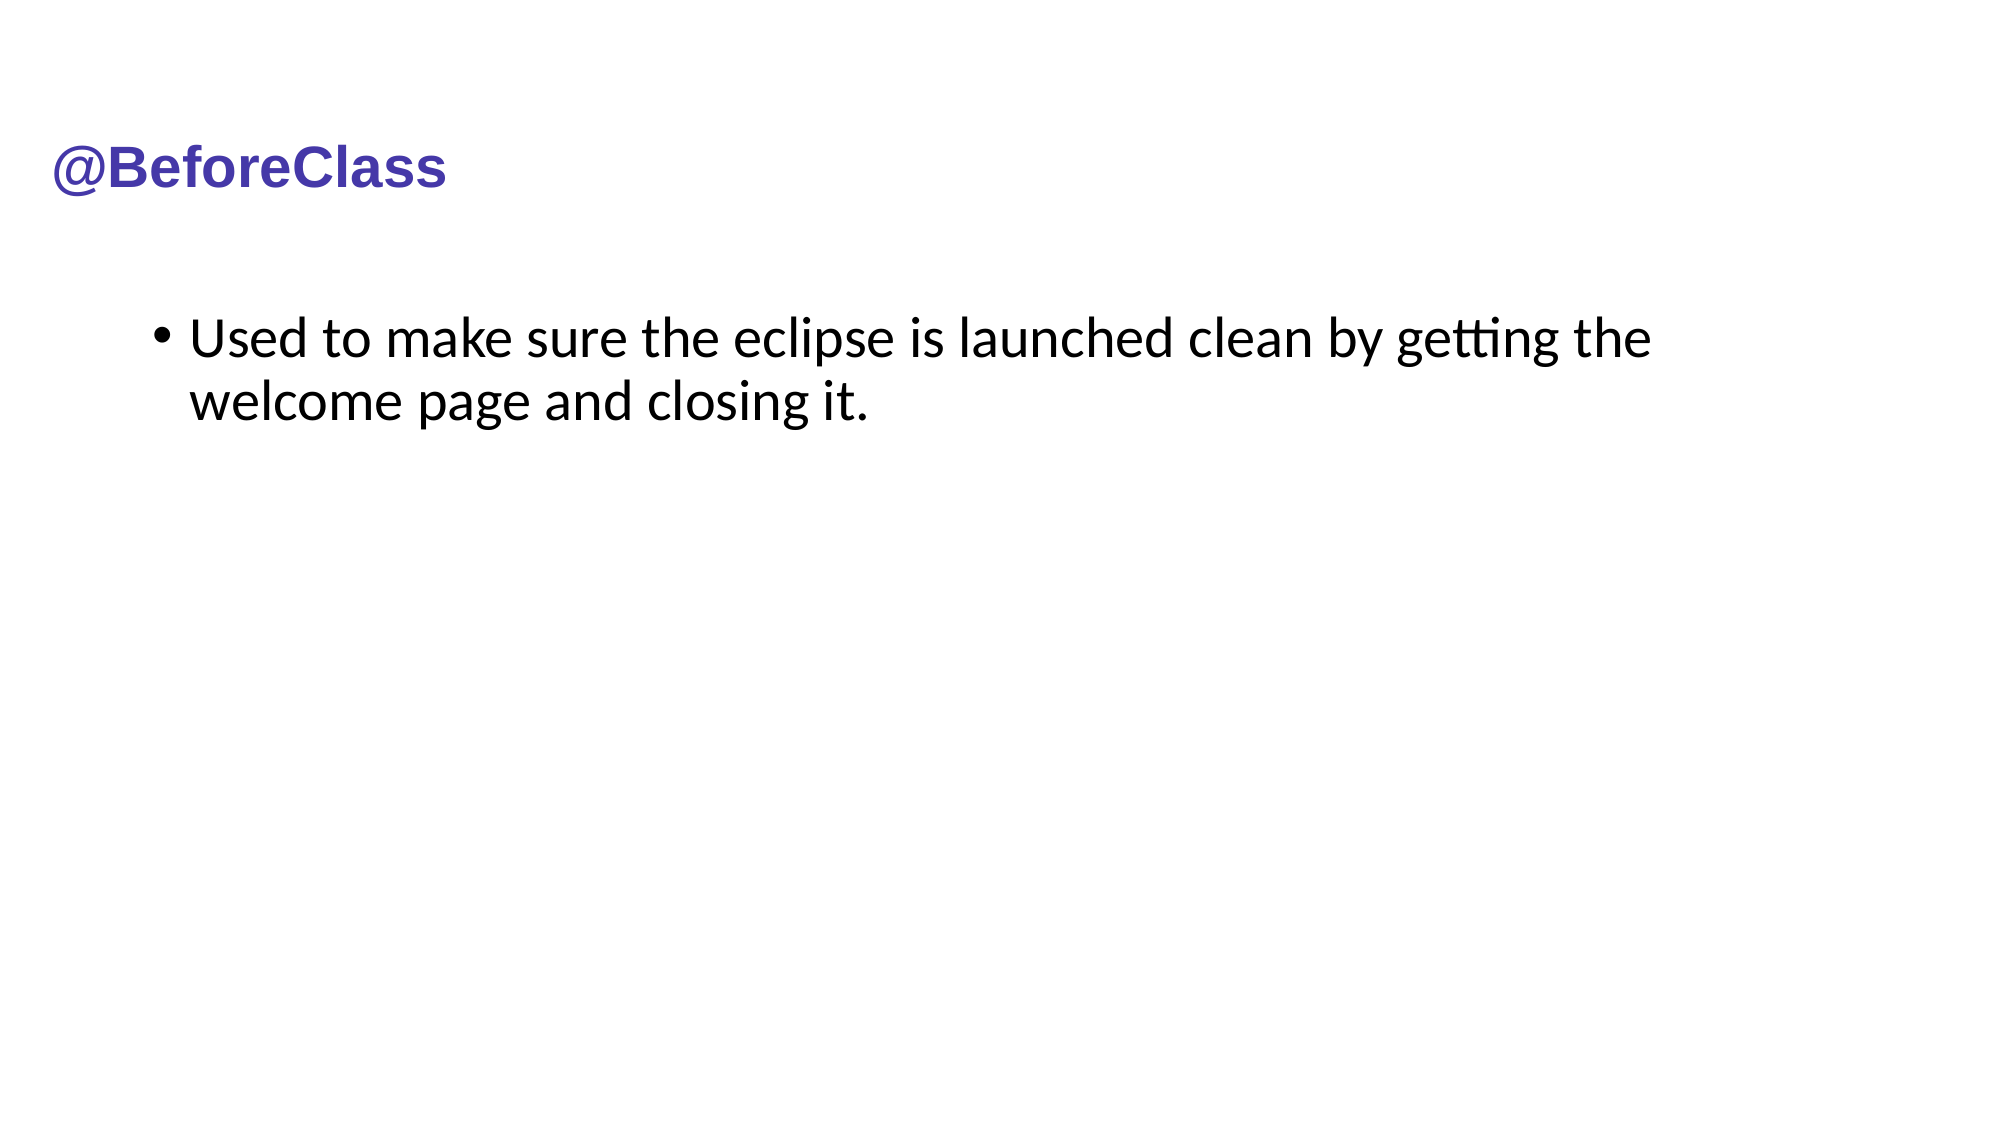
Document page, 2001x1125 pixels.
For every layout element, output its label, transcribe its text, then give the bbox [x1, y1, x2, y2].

title @BeforeClass [36, 59, 1762, 278]
list Used to make sure the eclipse is launched clean by getting the welcome page and closing it. [137, 299, 1863, 1014]
